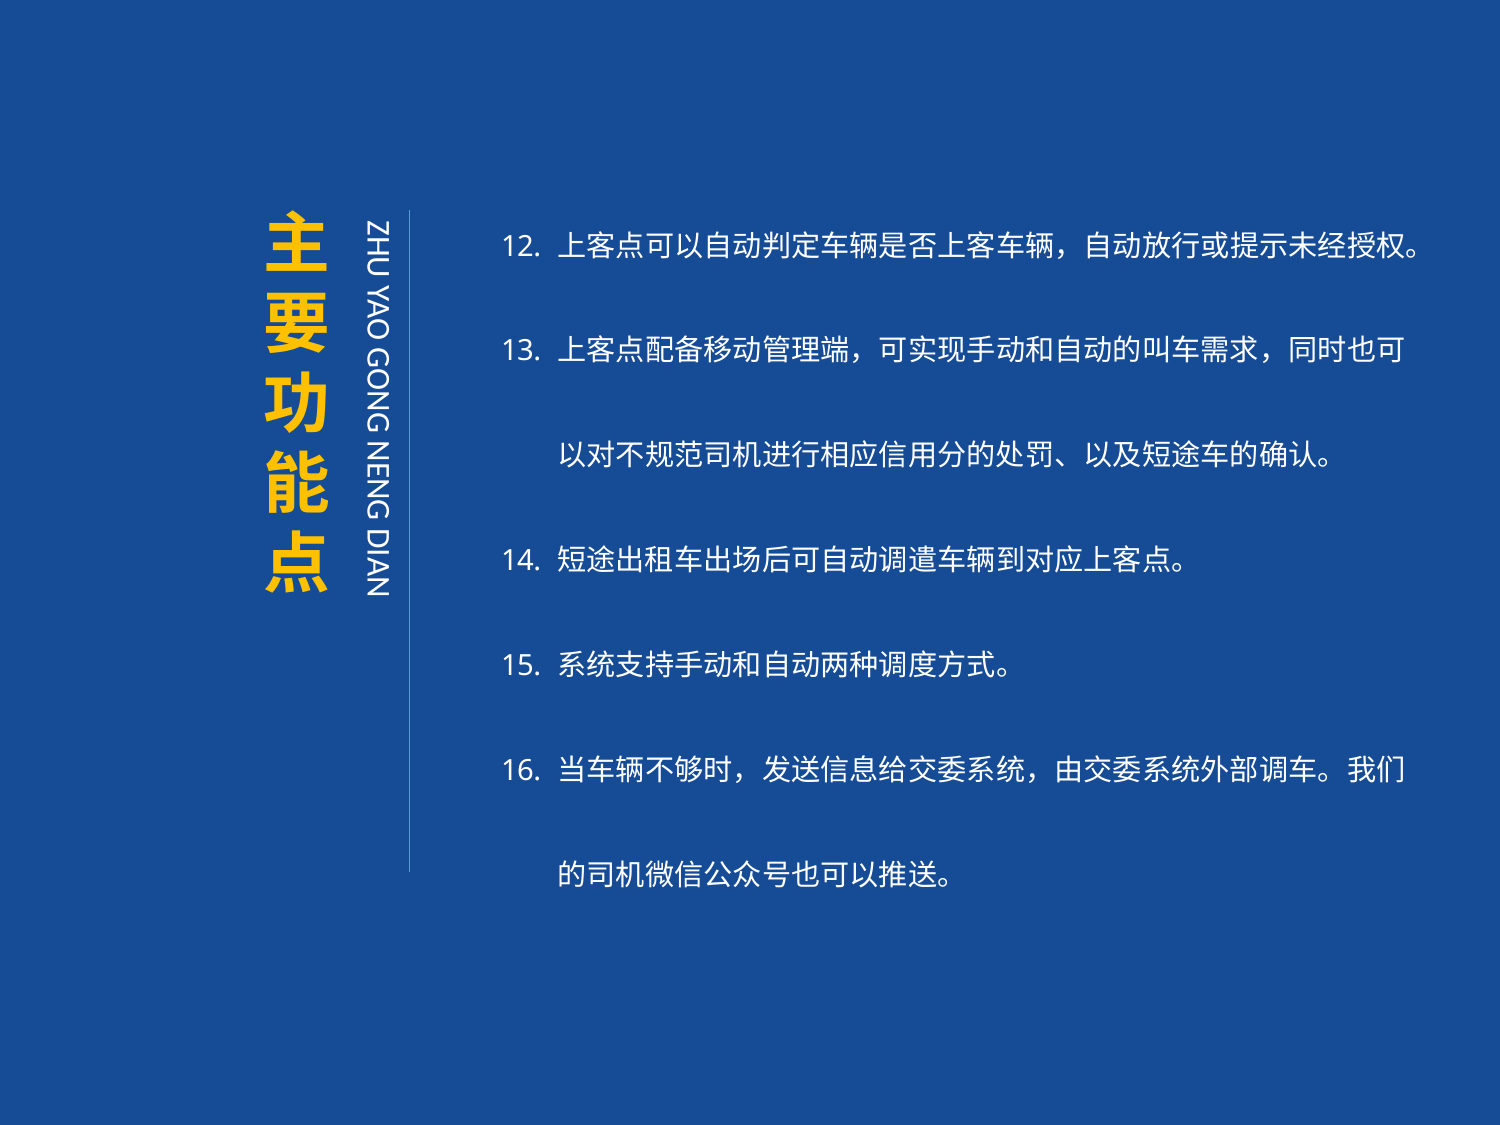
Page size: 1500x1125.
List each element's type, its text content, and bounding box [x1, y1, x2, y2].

text_box ZHU YAO GONG NENG DIAN [337, 205, 409, 661]
text_box 上客点可以自动判定车辆是否上客车辆，自动放行或提示未经授权。 上客点配备移动管理端，可实现手动和自动的叫车需求，同时也可以对不规范司机进行相应信用分的处罚、以及短途车的确认。 短途出租车出场后可自动调遣车辆到对应上客点。 系统支持手动和自动两种调度方式。 当车辆不够时，发送信息给交委系统，由交委系统外部调车。我们的司机微信公众号也可以推送。 [411, 149, 1431, 899]
text_box 主要功能点 [249, 193, 327, 608]
